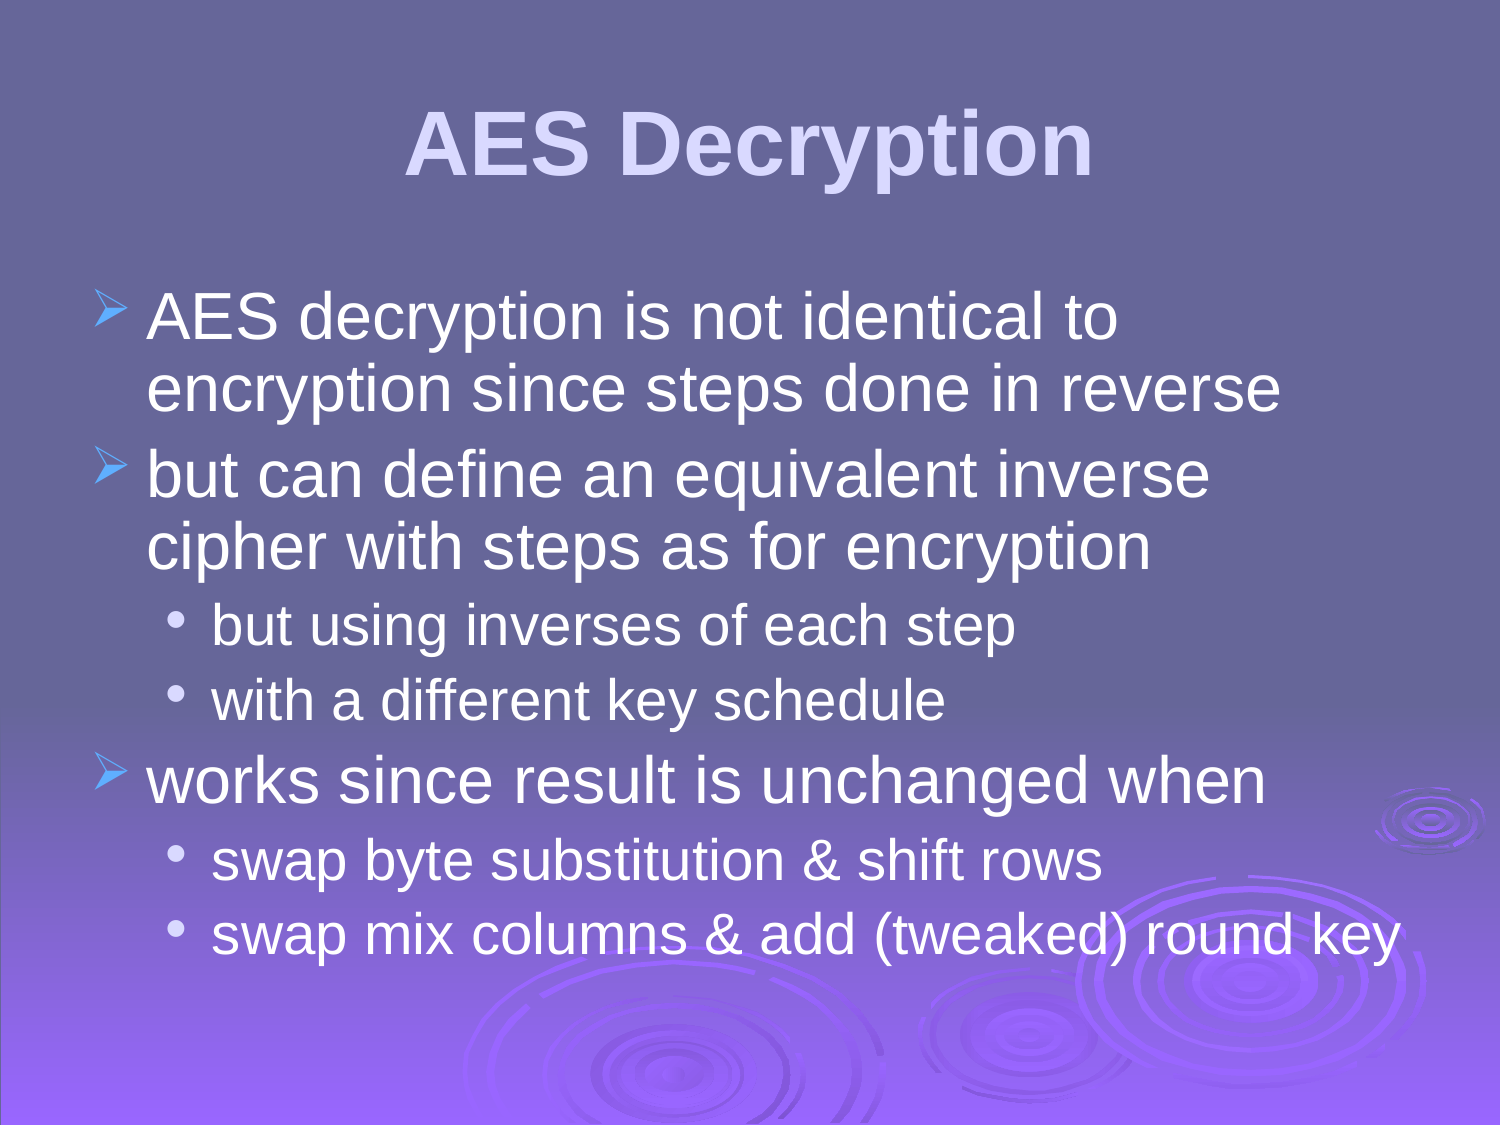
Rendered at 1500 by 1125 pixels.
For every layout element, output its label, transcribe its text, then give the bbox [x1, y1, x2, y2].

list AES decryption is not identical to encryption since steps done in reverse but can define an equivalent inverse cipher with steps as for encryption but using inverses of each step with a different key schedule works since result is unchanged when swap byte substitution & shift rows swap mix columns & add (tweaked) round key [74, 274, 1426, 1006]
title AES Decryption [74, 45, 1426, 233]
